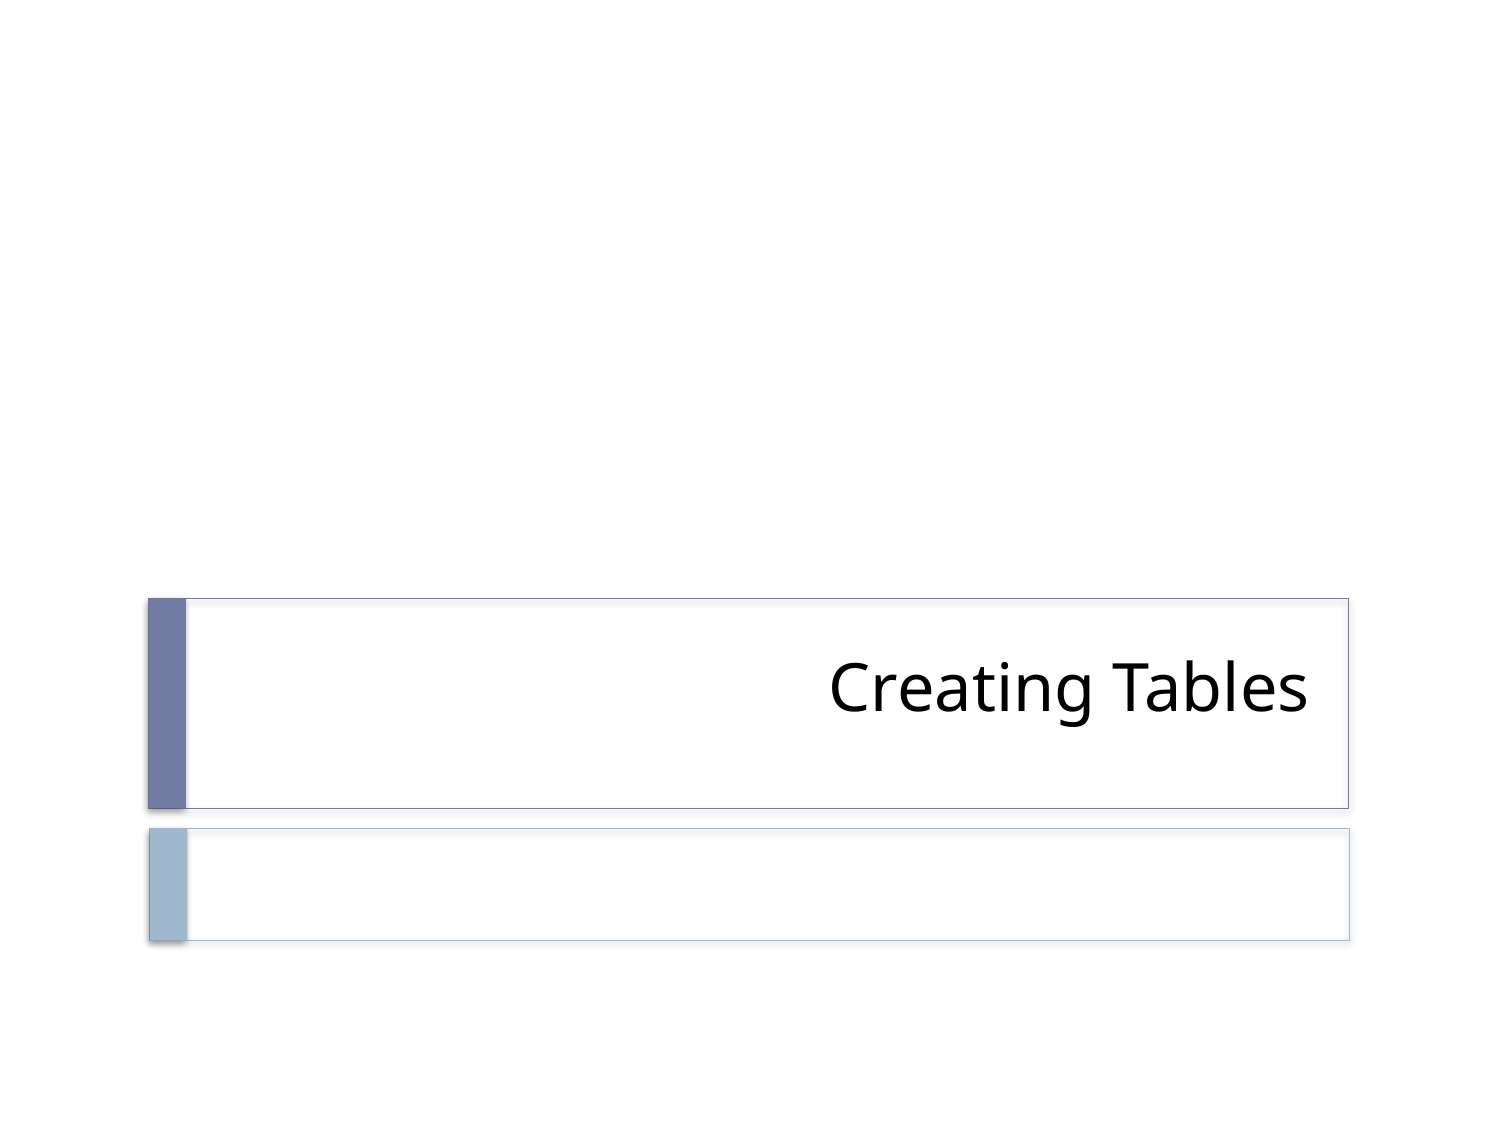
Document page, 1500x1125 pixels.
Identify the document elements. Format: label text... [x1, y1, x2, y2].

title Creating Tables [200, 637, 1325, 800]
